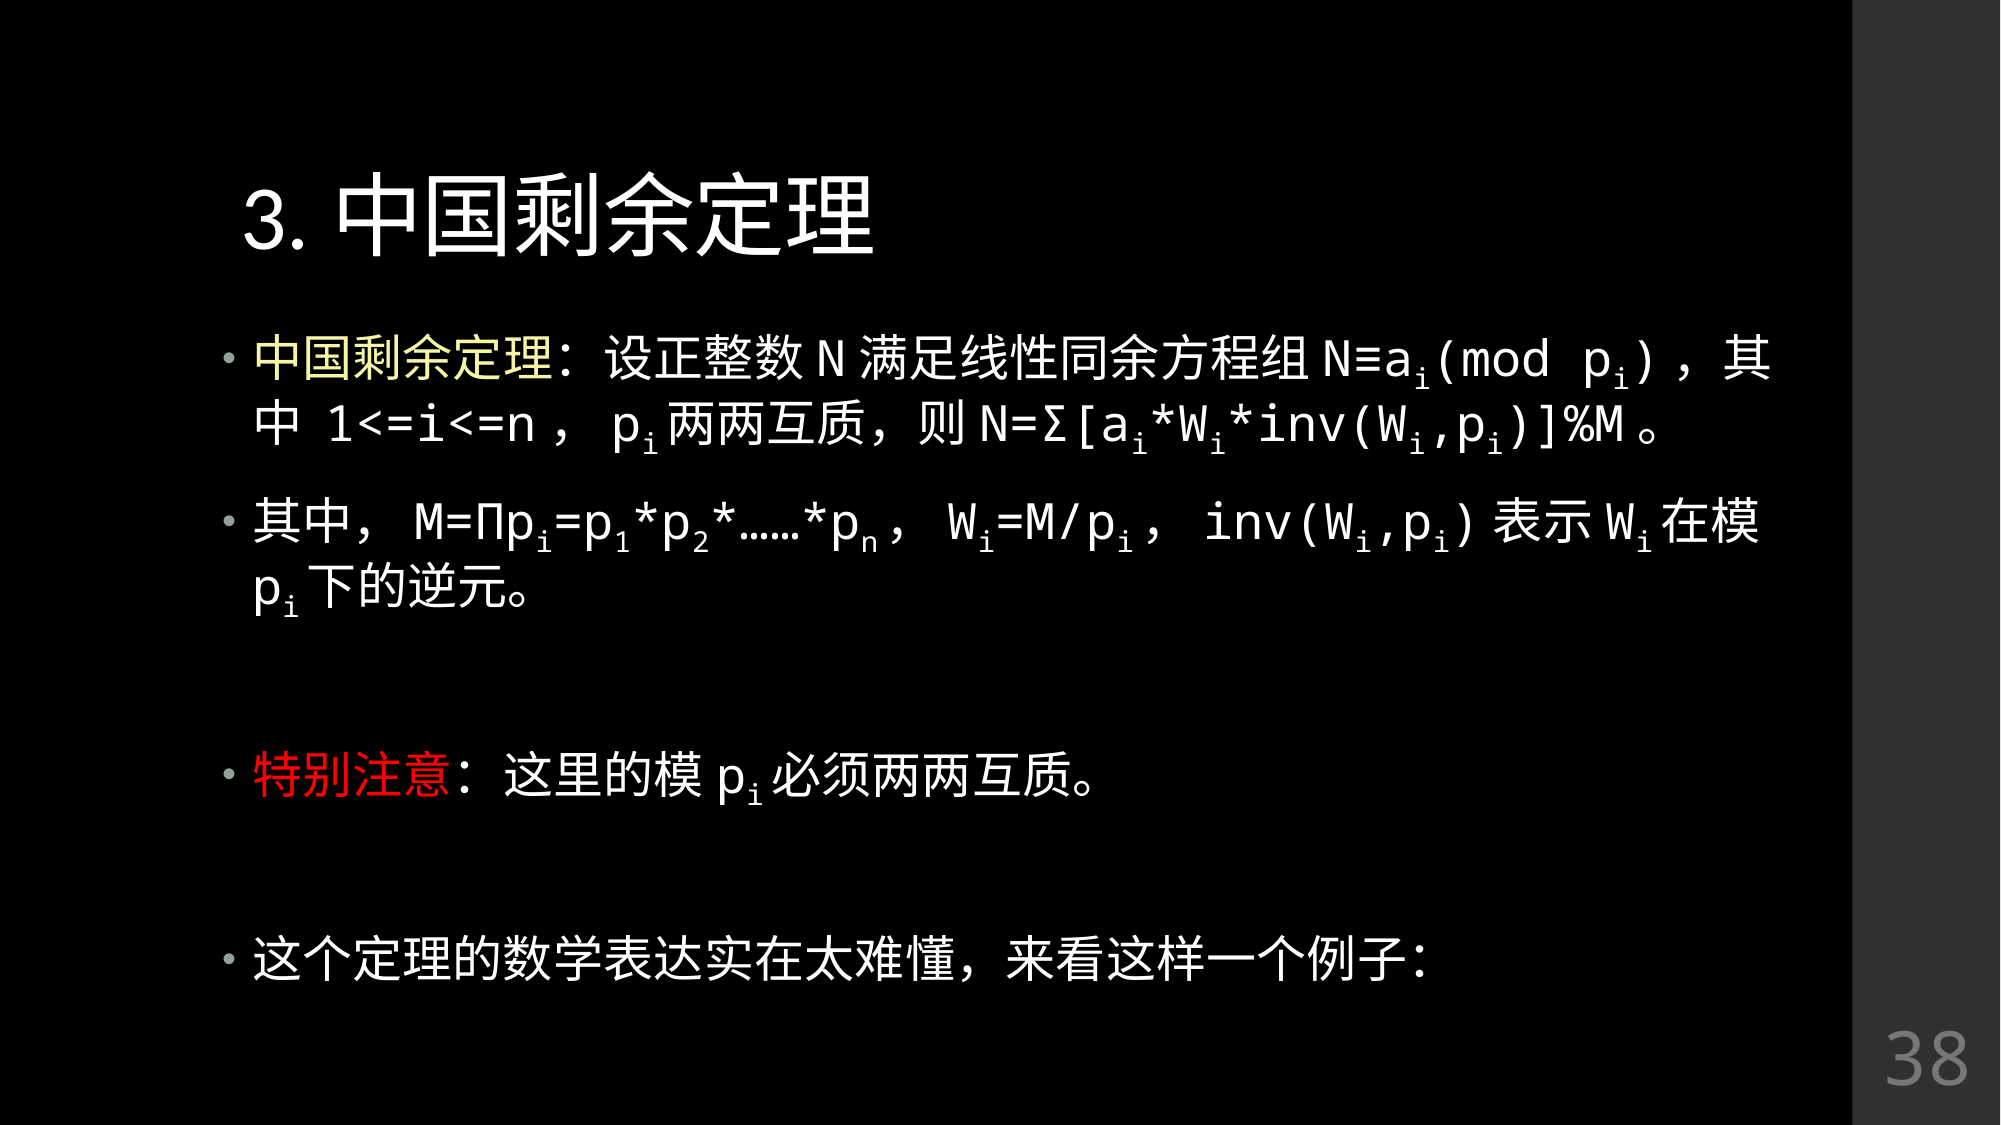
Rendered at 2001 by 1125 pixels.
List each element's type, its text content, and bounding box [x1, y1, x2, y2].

list 中国剩余定理：设正整数N满足线性同余方程组N≡ai(mod pi)，其中 1<=i<=n，pi两两互质，则N=Σ[ai*Wi*inv(Wi,pi)]%M。 其中，M=Πpi=p1*p2*……*pn，Wi=M/pi，inv(Wi,pi)表示Wi在模pi下的逆元。 特别注意：这里的模pi必须两两互质。 这个定理的数学表达实在太难懂，来看这样一个例子： [206, 319, 1797, 1034]
slide_number 38 [1852, 1012, 2000, 1110]
title 3.中国剩余定理 [225, 60, 1779, 278]
